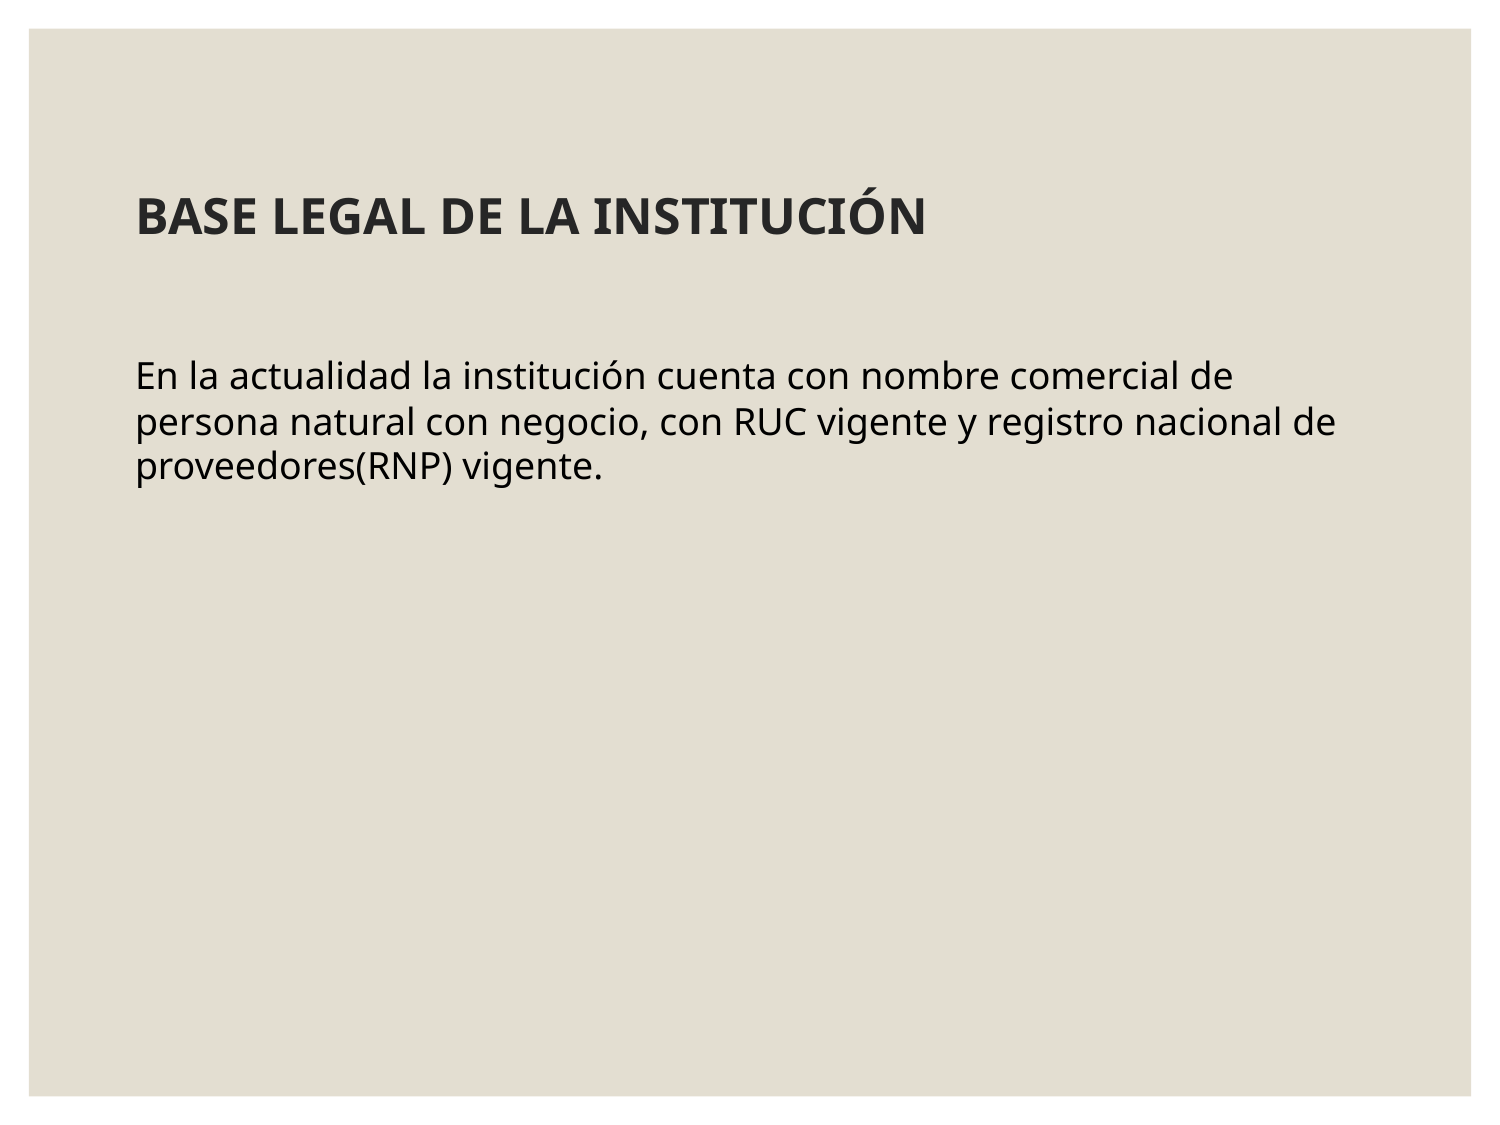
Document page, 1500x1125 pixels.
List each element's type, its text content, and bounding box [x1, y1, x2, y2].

list En la actualidad la institución cuenta con nombre comercial de persona natural con negocio, con RUC vigente y registro nacional de proveedores(RNP) vigente. [120, 345, 1380, 990]
title BASE LEGAL DE LA INSTITUCIÓN [120, 105, 1380, 331]
